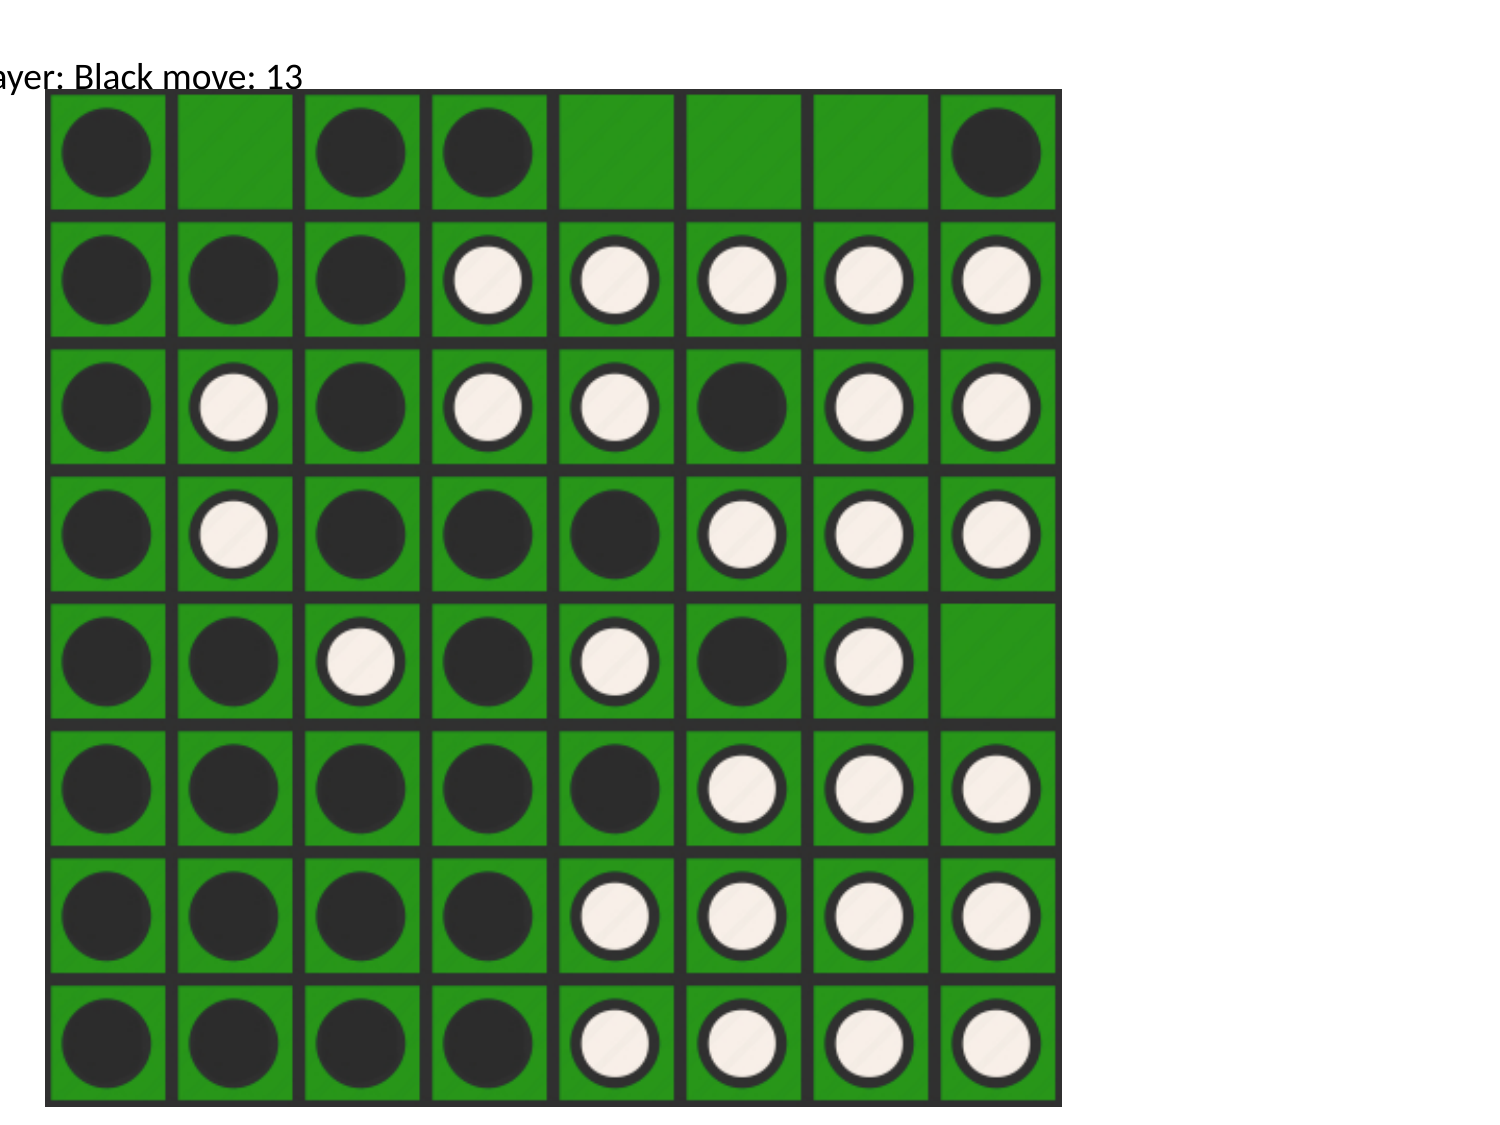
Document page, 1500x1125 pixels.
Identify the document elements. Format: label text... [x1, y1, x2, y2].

picture [44, 89, 1062, 1107]
text_box turn: 55 player: Black move: 13 [0, 44, 319, 105]
